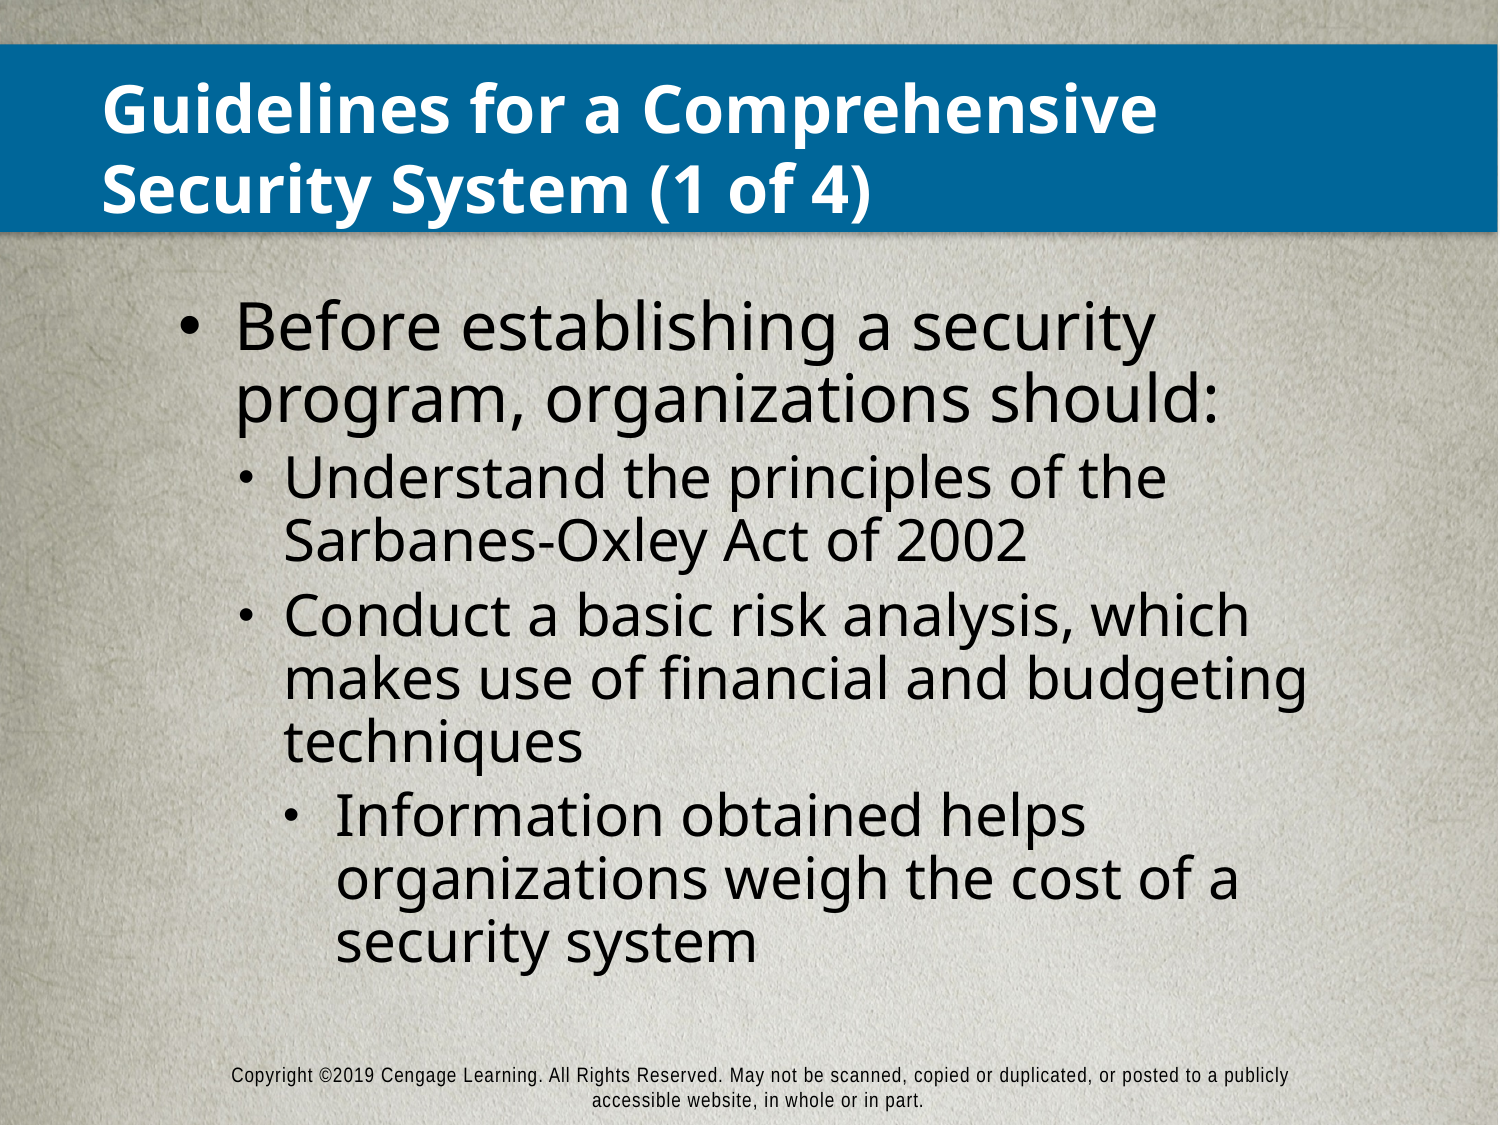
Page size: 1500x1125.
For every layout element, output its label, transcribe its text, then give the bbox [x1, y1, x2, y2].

picture [0, 233, 1498, 1123]
picture [429, 220, 446, 228]
picture [0, 0, 1498, 44]
title Guidelines for a Comprehensive Security System (1 of 4) [86, 75, 1437, 220]
list Before establishing a security program, organizations should: Understand the principles of the Sarbanes-Oxley Act of 2002 Conduct a basic risk analysis, which makes use of financial and budgeting techniques Information obtained helps organizations weigh the cost of a security system [163, 285, 1447, 945]
picture [337, 220, 354, 228]
